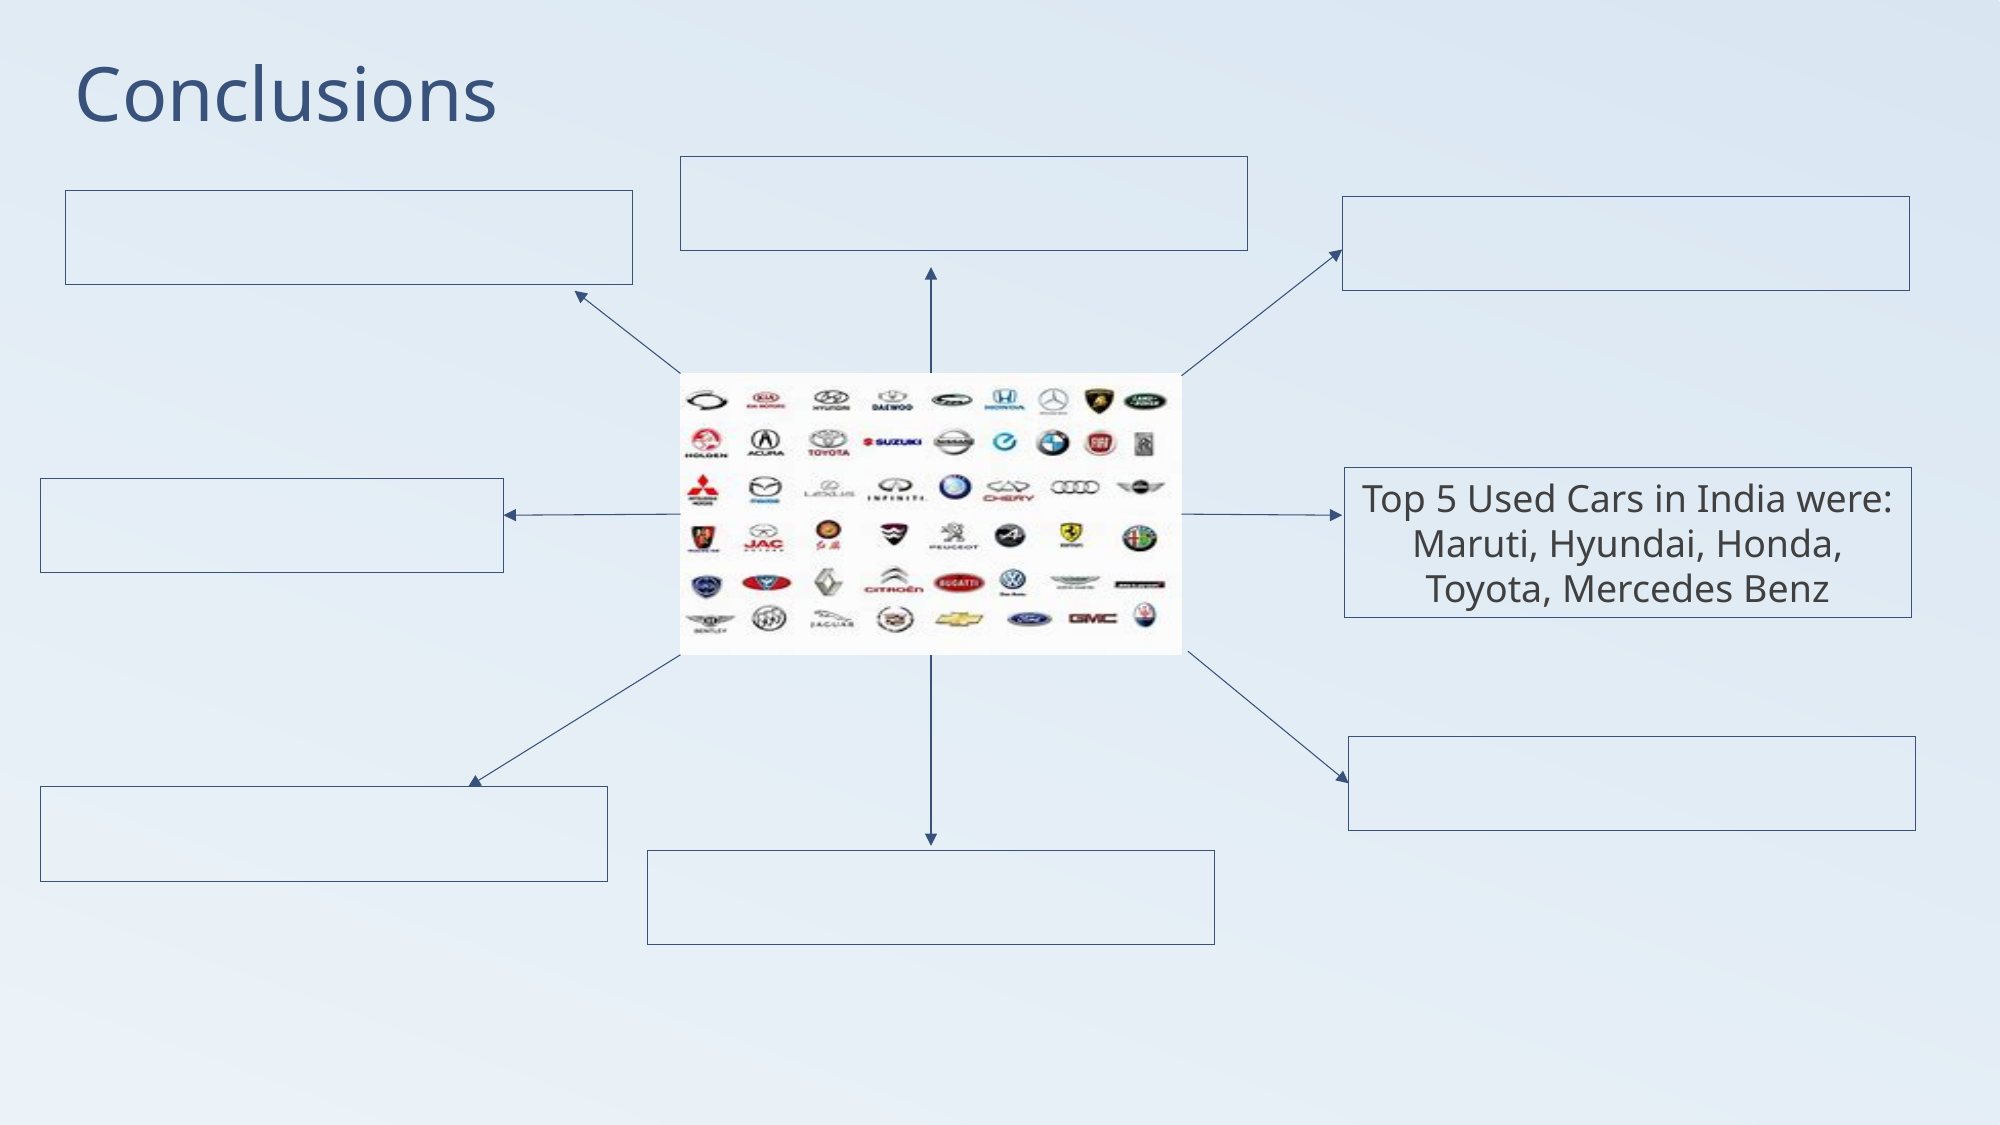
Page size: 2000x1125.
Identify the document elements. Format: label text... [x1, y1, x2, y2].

text_box [680, 156, 1248, 251]
text_box [647, 850, 1215, 945]
text_box [1342, 196, 1910, 291]
title Conclusions [59, 25, 533, 125]
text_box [1181, 249, 1343, 376]
text_box [40, 478, 504, 573]
text_box [65, 190, 633, 285]
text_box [468, 654, 681, 787]
text_box Top 5 Used Cars in India were: Maruti, Hyundai, Honda, Toyota, Mercedes Benz [1344, 467, 1912, 618]
text_box [40, 786, 608, 882]
picture [680, 373, 1182, 655]
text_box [1187, 651, 1349, 784]
text_box [1348, 736, 1916, 831]
text_box [40, 125, 1959, 1094]
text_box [574, 290, 681, 374]
